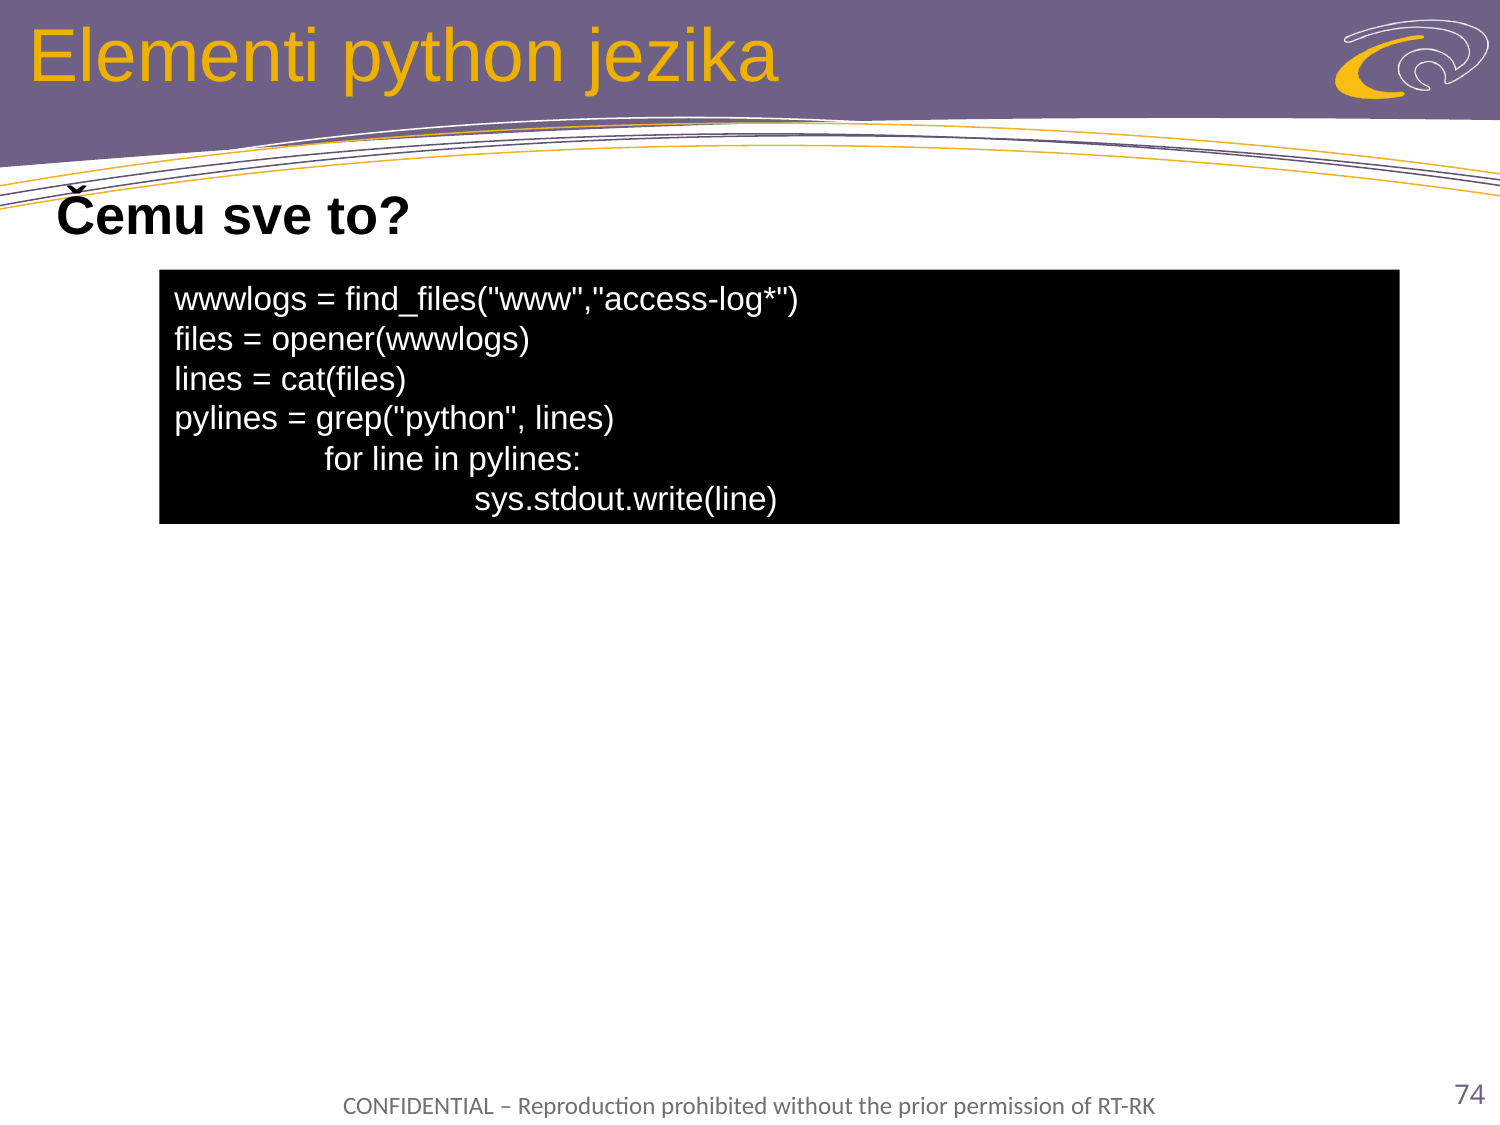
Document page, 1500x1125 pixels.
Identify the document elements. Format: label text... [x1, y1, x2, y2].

title Elementi python jezika [13, 0, 1313, 119]
picture [1322, 0, 1500, 102]
list Čemu sve to? [41, 172, 1483, 988]
text_box wwwlogs = find_files("www","access-log*") files = opener(wwwlogs) lines = cat(files) pylines = grep("python", lines) for line in pylines: sys.stdout.write(line) [159, 269, 1400, 524]
